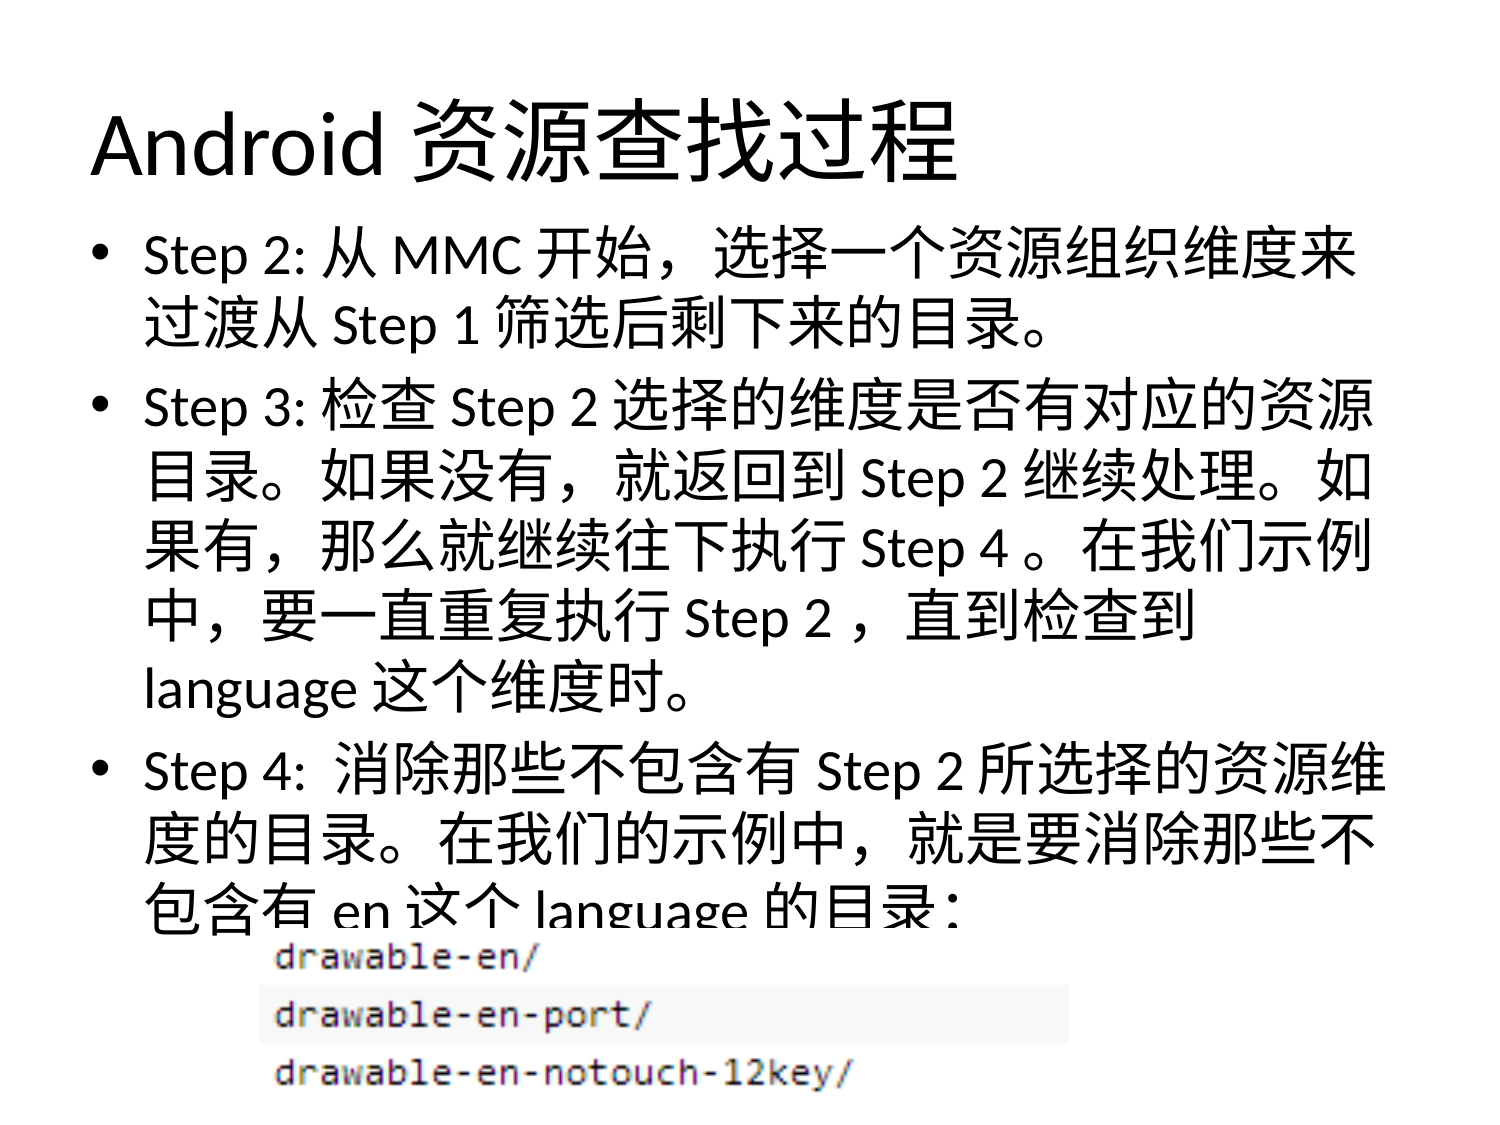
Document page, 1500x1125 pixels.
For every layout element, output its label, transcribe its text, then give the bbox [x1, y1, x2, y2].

list Step 2:从MMC开始，选择一个资源组织维度来过渡从Step 1筛选后剩下来的目录。 Step 3:检查Step 2选择的维度是否有对应的资源目录。如果没有，就返回到Step 2继续处理。如果有，那么就继续往下执行Step 4。在我们示例中，要一直重复执行Step 2，直到检查到language这个维度时。 Step 4: 消除那些不包含有Step 2所选择的资源维度的目录。在我们的示例中，就是要消除那些不包含有en这个language的目录： [75, 208, 1425, 951]
title Android资源查找过程 [75, 45, 1425, 208]
picture [259, 928, 1070, 1102]
